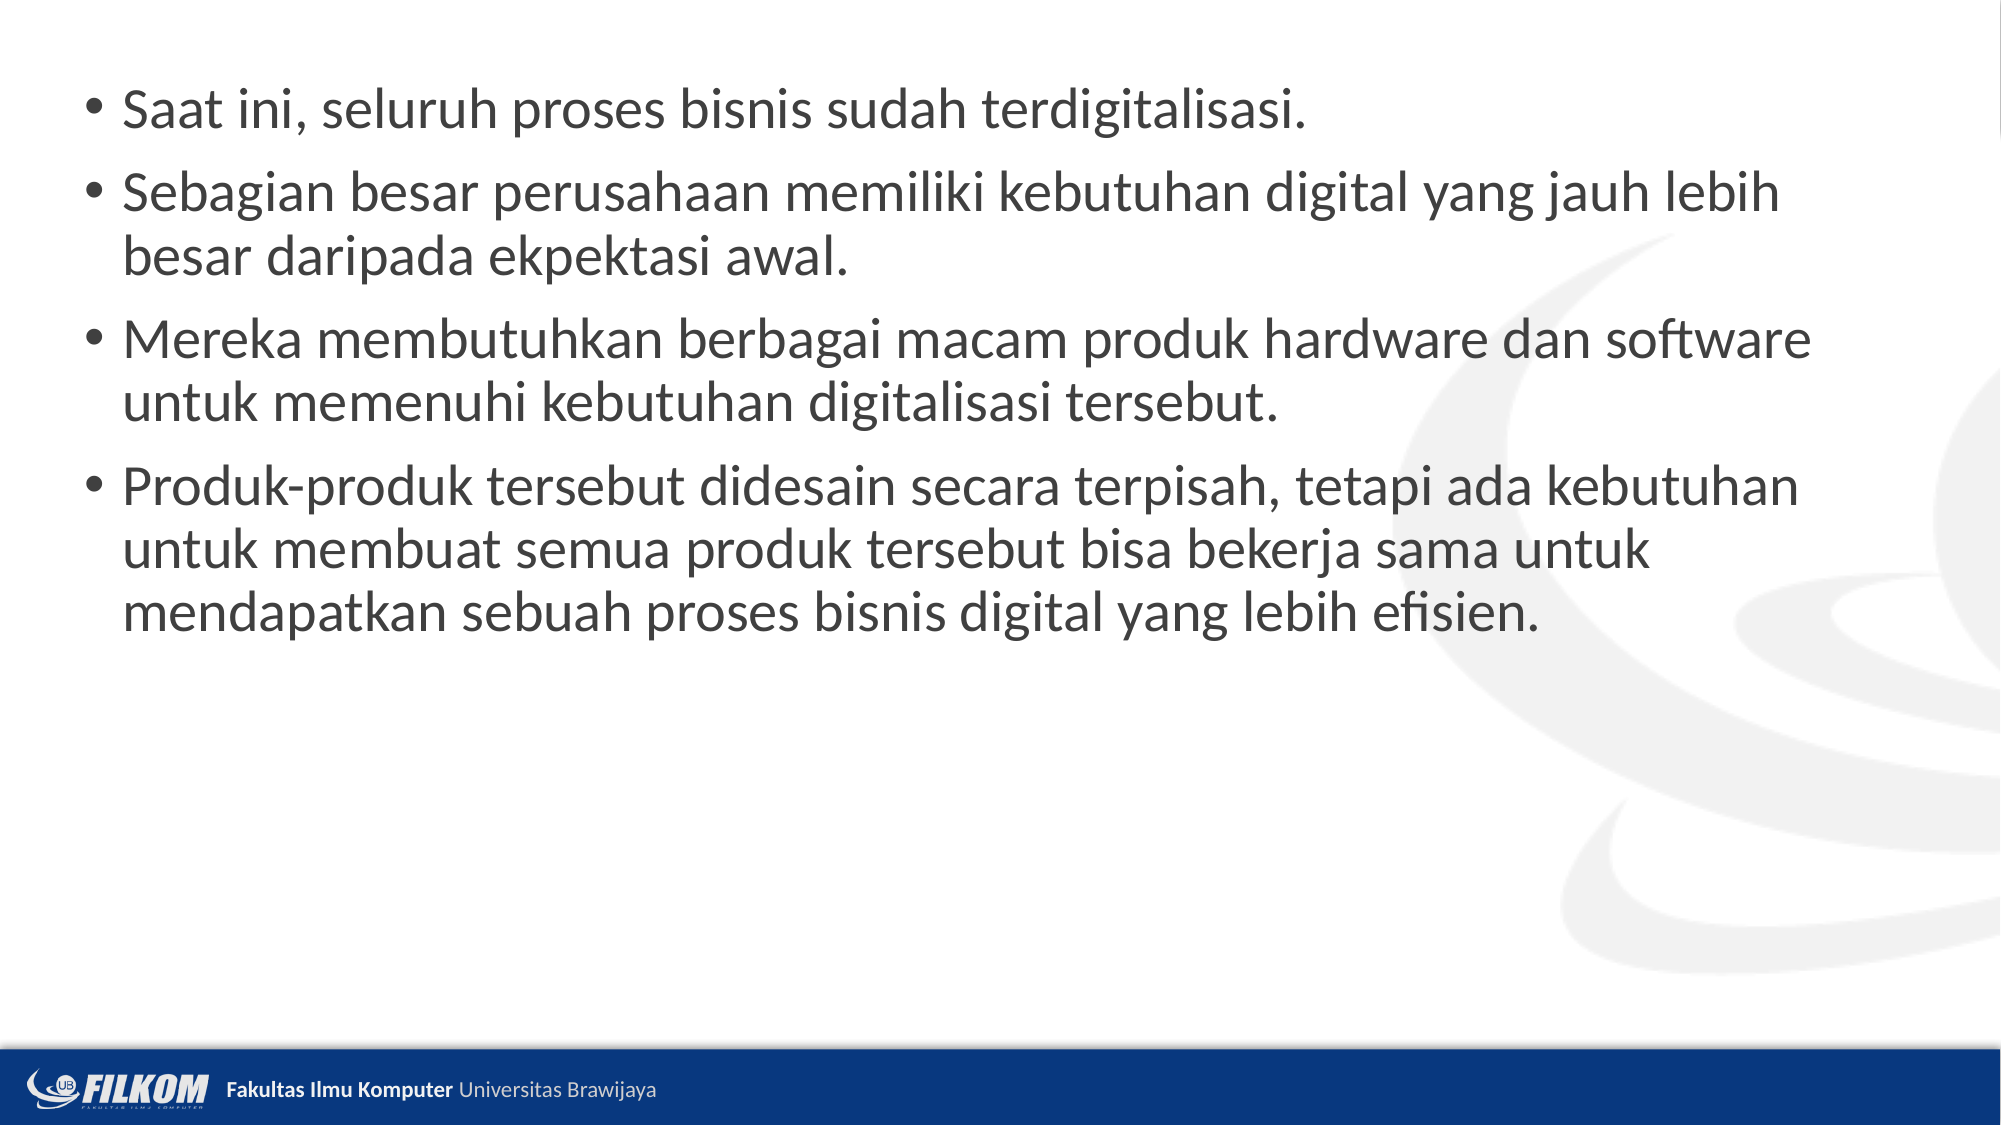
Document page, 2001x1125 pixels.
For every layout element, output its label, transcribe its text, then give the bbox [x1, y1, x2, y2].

picture [27, 1068, 209, 1109]
list Saat ini, seluruh proses bisnis sudah terdigitalisasi. Sebagian besar perusahaan memiliki kebutuhan digital yang jauh lebih besar daripada ekpektasi awal. Mereka membutuhkan berbagai macam produk hardware dan software untuk memenuhi kebutuhan digitalisasi tersebut. Produk-produk tersebut didesain secara terpisah, tetapi ada kebutuhan untuk membuat semua produk tersebut bisa bekerja sama untuk mendapatkan sebuah proses bisnis digital yang lebih efisien. [70, 70, 1904, 1013]
